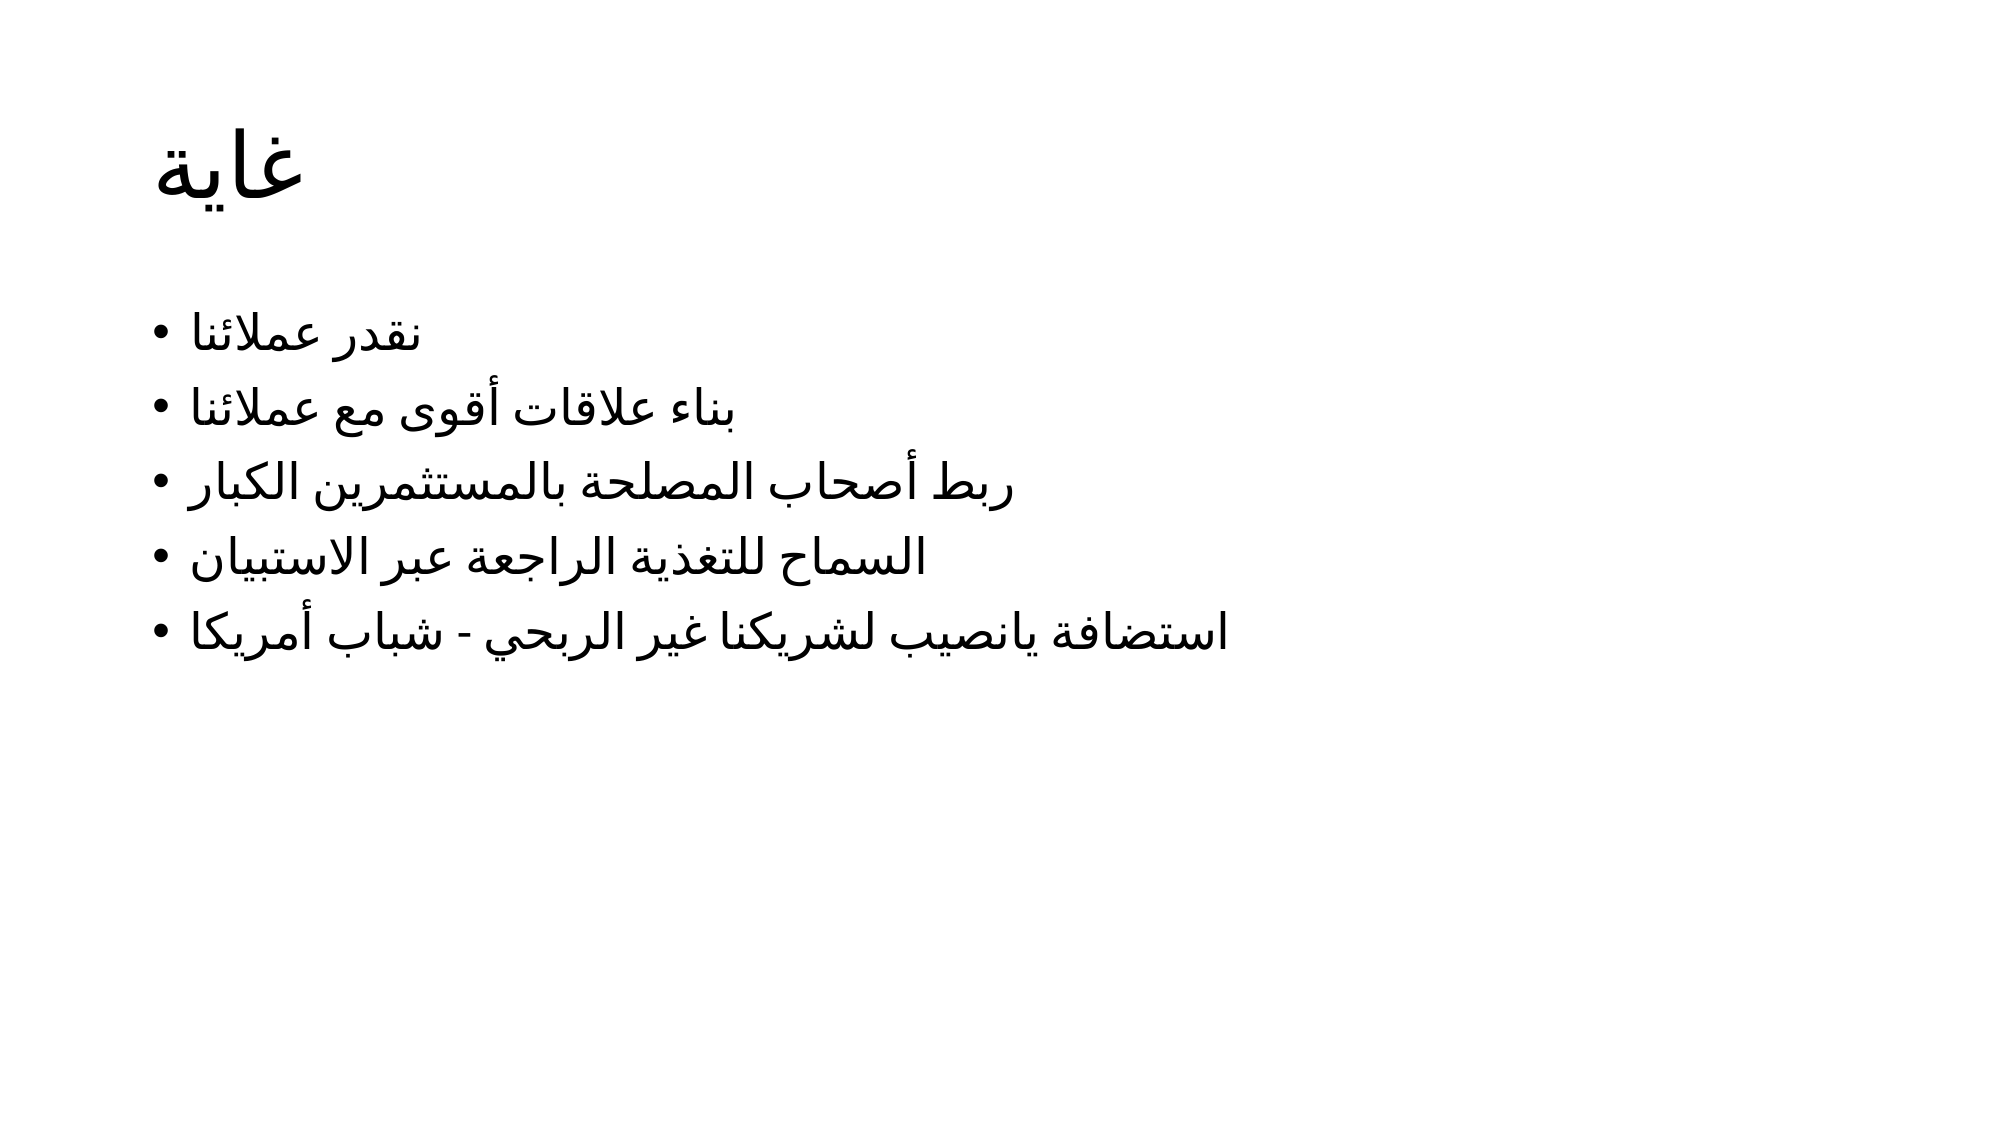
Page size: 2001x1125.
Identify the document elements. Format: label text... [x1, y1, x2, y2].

list نقدر عملائنا بناء علاقات أقوى مع عملائنا ربط أصحاب المصلحة بالمستثمرين الكبار السماح للتغذية الراجعة عبر الاستبيان استضافة يانصيب لشريكنا غير الربحي - شباب أمريكا [137, 299, 1863, 1014]
title غاية [137, 59, 1863, 278]
